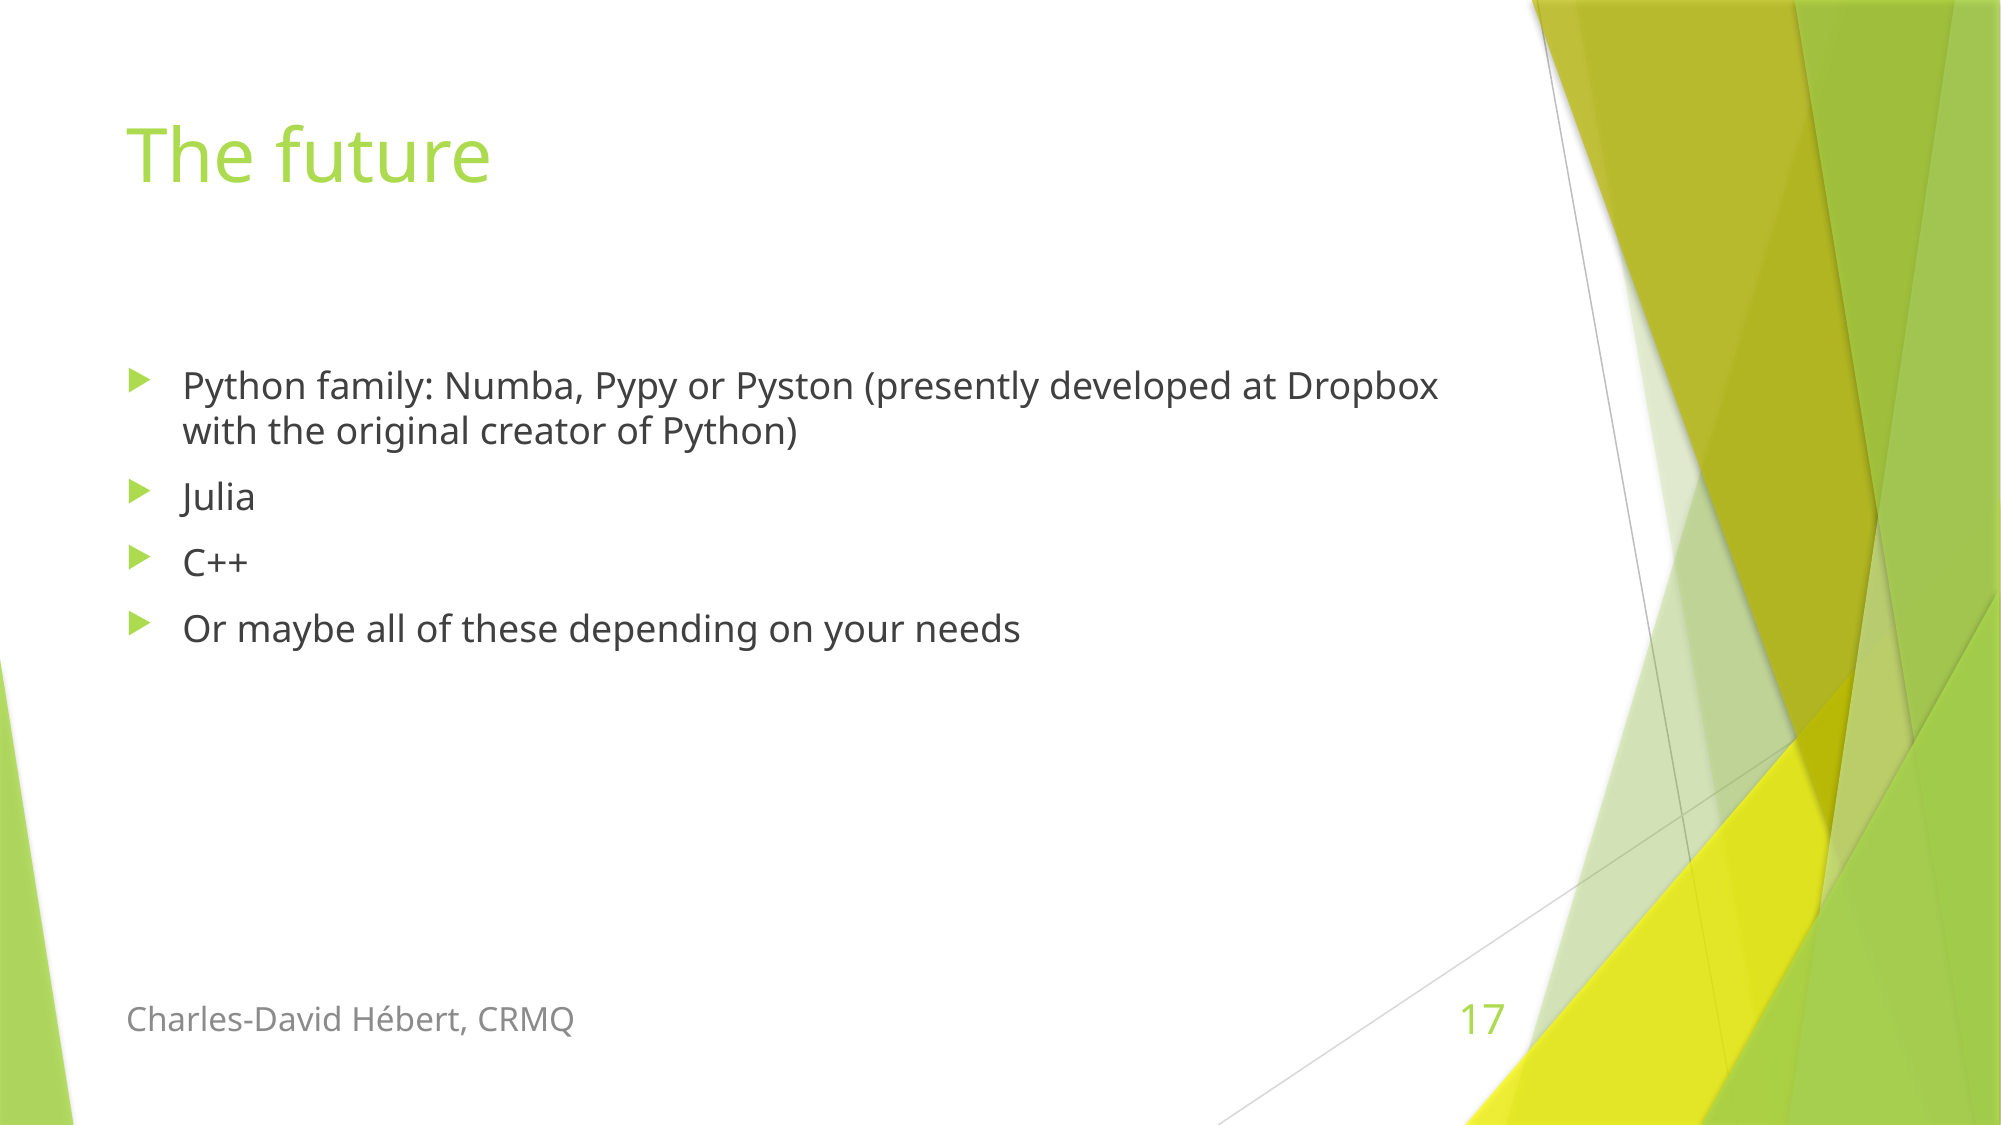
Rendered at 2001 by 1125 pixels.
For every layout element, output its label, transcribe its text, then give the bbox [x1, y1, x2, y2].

footer Charles-David Hébert, CRMQ [111, 991, 1145, 1051]
slide_number 17 [1409, 991, 1522, 1051]
title The future [111, 99, 1522, 317]
list Python family: Numba, Pypy or Pyston (presently developed at Dropbox with the original creator of Python) Julia C++ Or maybe all of these depending on your needs [111, 354, 1522, 992]
